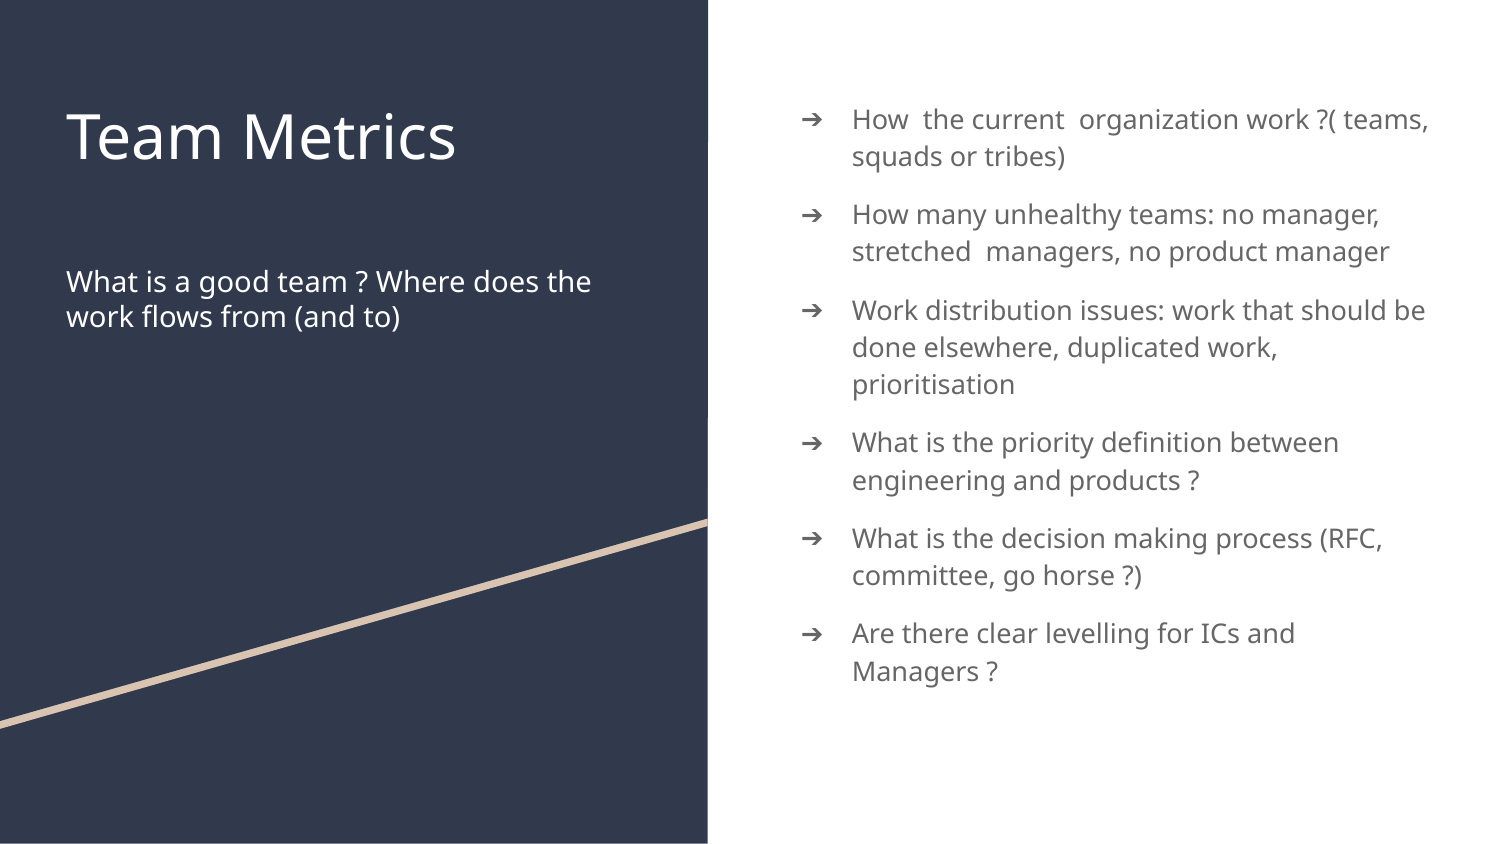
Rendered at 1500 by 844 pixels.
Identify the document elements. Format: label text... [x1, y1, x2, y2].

title Team Metrics [51, 82, 660, 494]
list How the current organization work ?( teams, squads or tribes) How many unhealthy teams: no manager, stretched managers, no product manager Work distribution issues: work that should be done elsewhere, duplicated work, prioritisation What is the priority definition between engineering and products ? What is the decision making process (RFC, committee, go horse ?) Are there clear levelling for ICs and Managers ? [761, 82, 1446, 755]
title What is a good team ? Where does the work flows from (and to) [51, 248, 659, 328]
